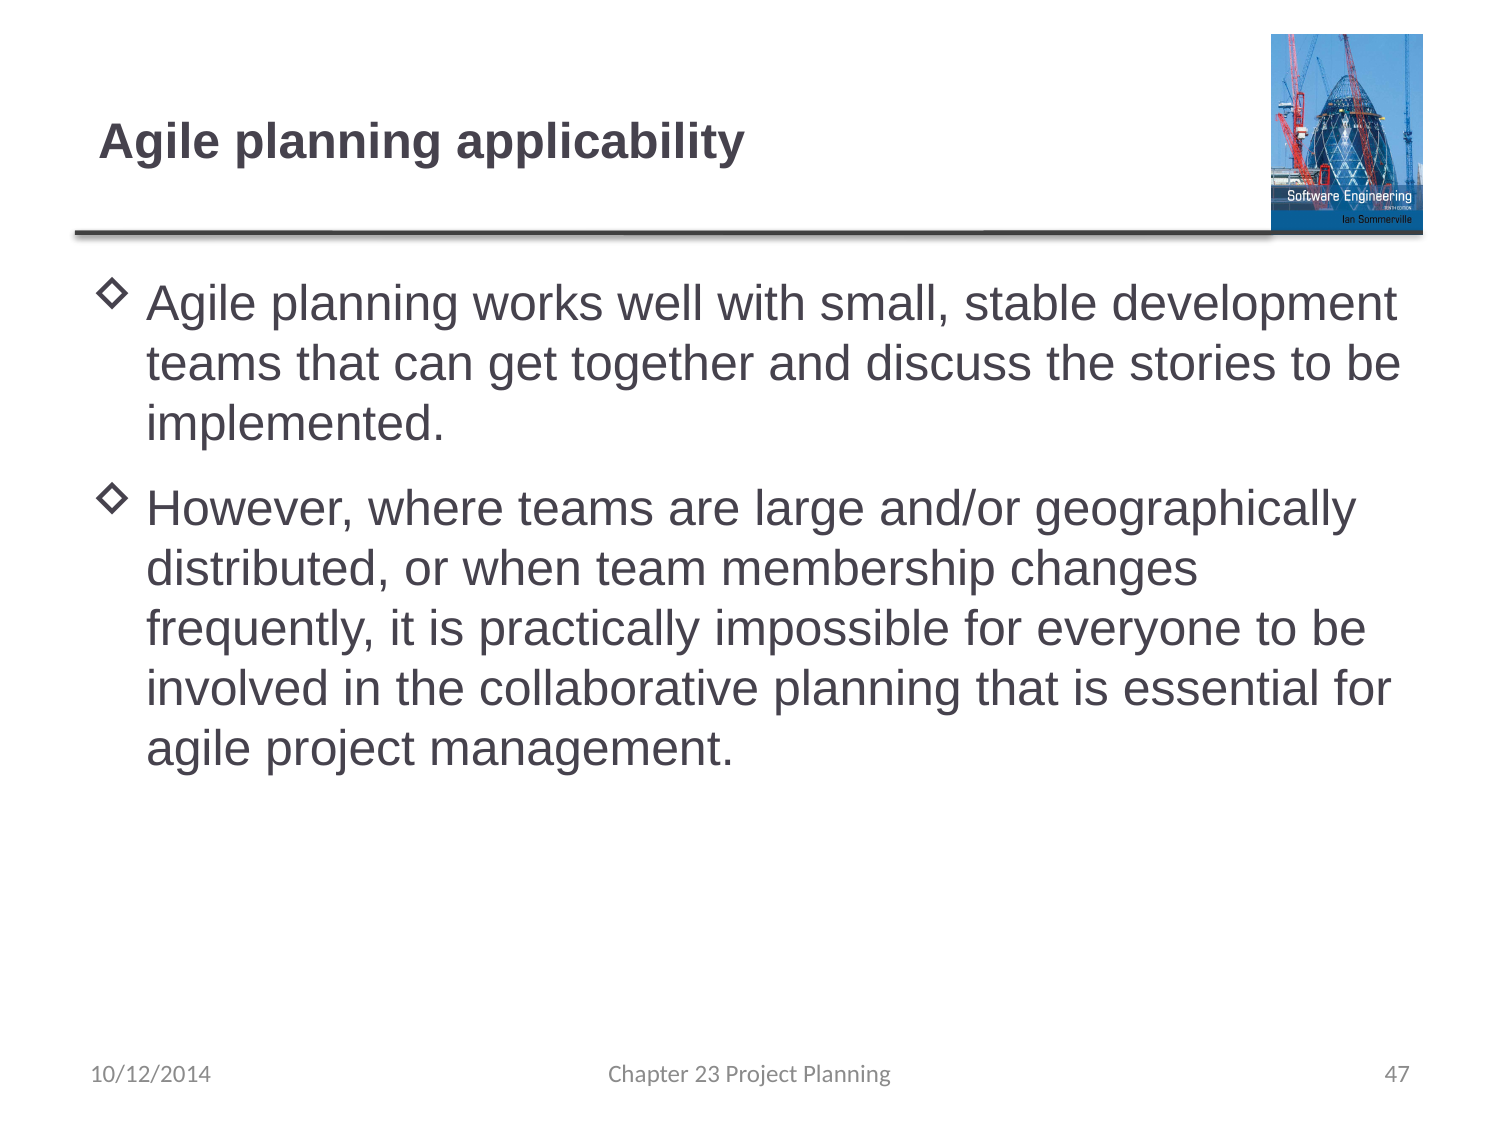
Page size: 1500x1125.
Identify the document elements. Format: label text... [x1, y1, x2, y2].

picture [1271, 34, 1423, 230]
footer Chapter 23 Project Planning [512, 1042, 988, 1103]
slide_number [75, 1042, 425, 1103]
list Agile planning works well with small, stable development teams that can get together and discuss the stories to be implemented. However, where teams are large and/or geographically distributed, or when team membership changes frequently, it is practically impossible for everyone to be involved in the collaborative planning that is essential for agile project management. [75, 262, 1425, 1005]
title Agile planning applicability [82, 44, 1280, 233]
slide_number 47 [1074, 1042, 1425, 1103]
